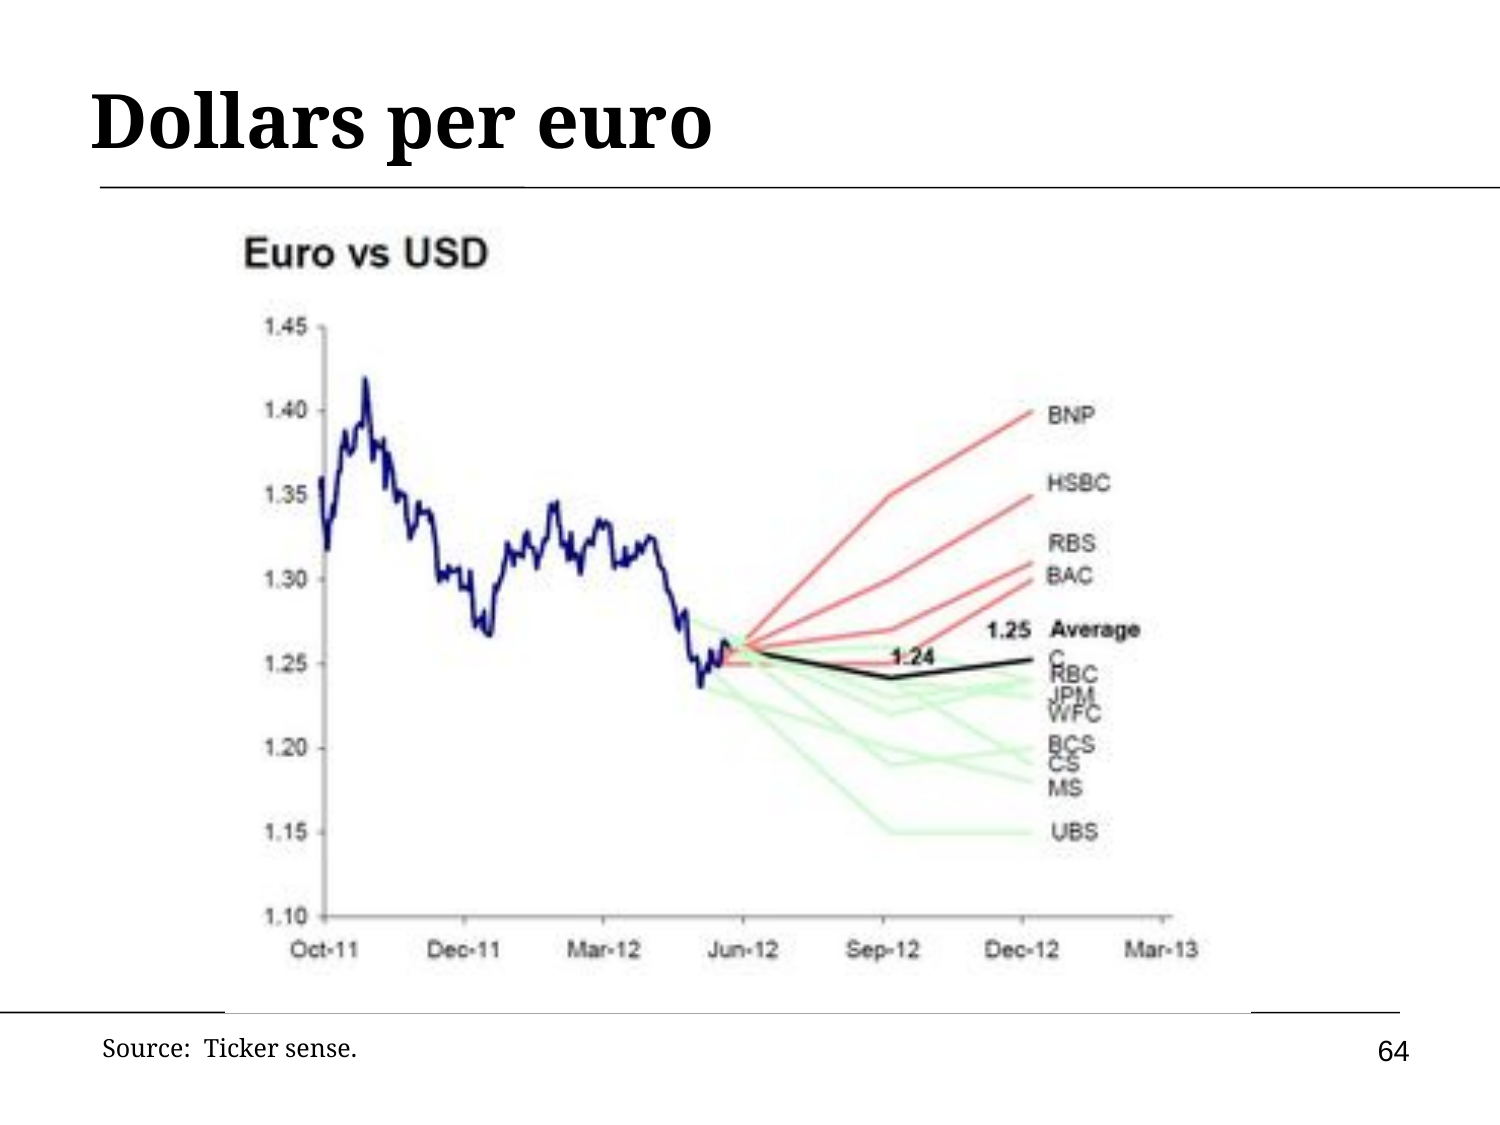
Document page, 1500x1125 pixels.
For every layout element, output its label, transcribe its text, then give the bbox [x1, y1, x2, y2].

text_box Source: Ticker sense. [87, 1025, 588, 1070]
title Dollars per euro [74, 49, 1426, 188]
slide_number 64 [1074, 1024, 1426, 1103]
picture [224, 215, 1251, 1013]
